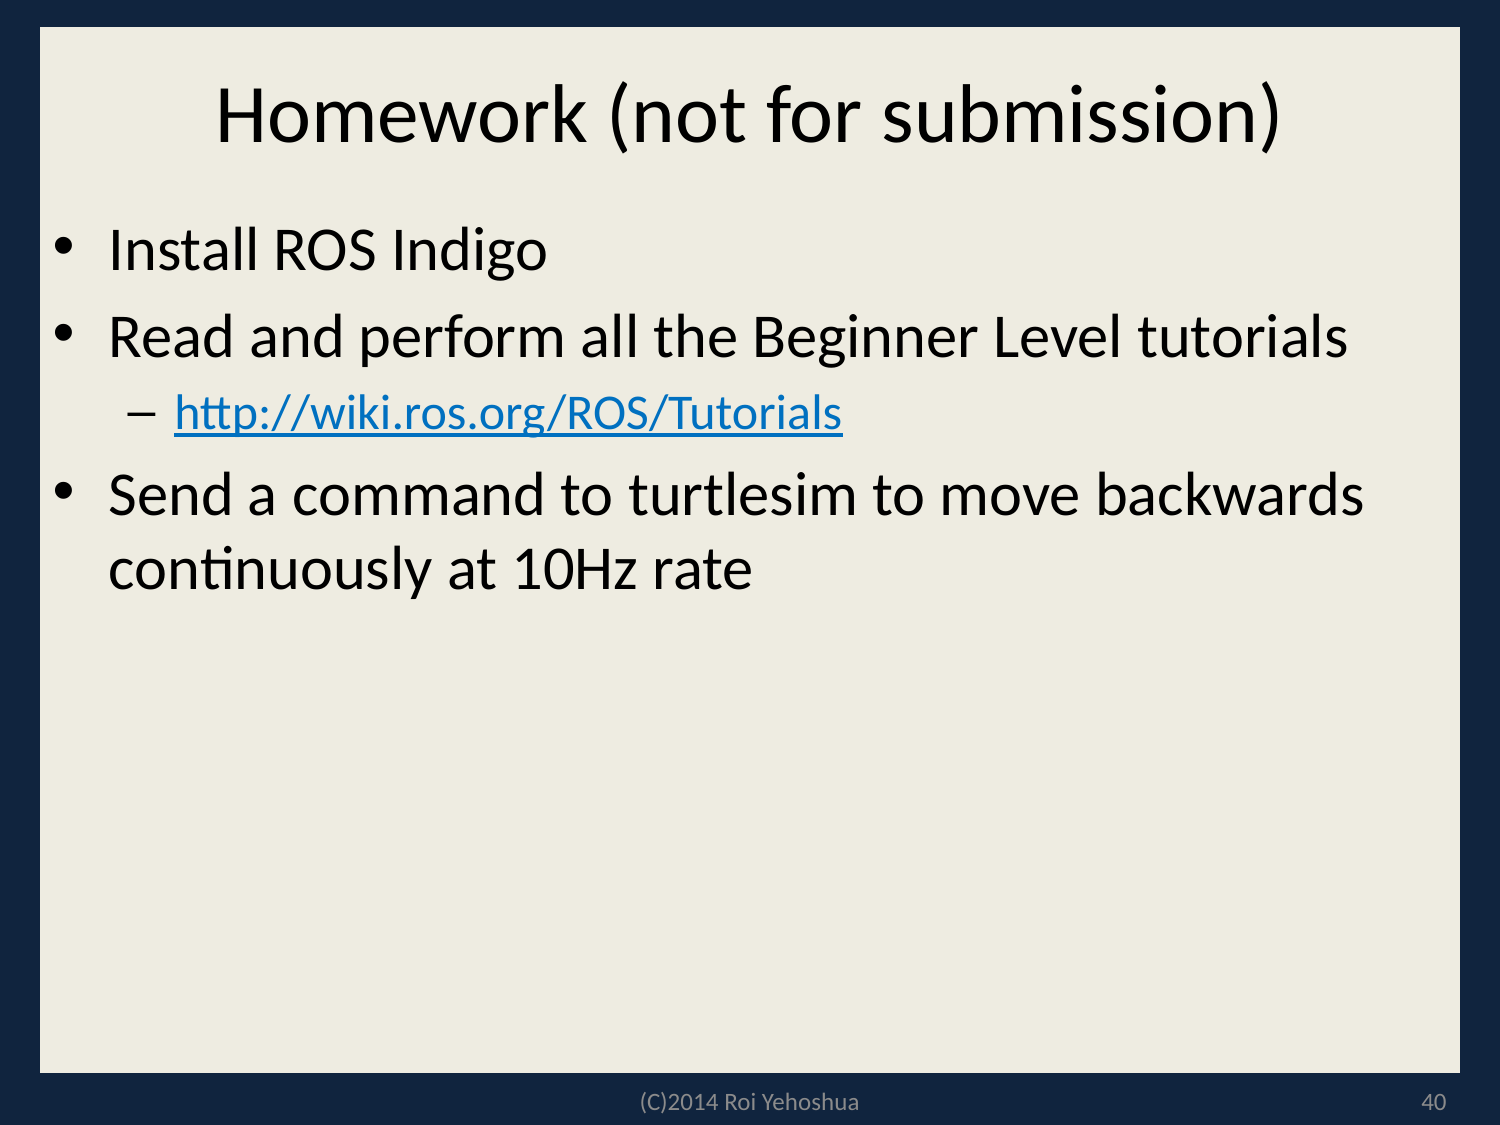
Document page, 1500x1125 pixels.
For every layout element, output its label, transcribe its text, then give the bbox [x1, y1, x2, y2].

title Homework (not for submission) [37, 31, 1463, 188]
slide_number 40 [1111, 1074, 1462, 1125]
list Install ROS Indigo Read and perform all the Beginner Level tutorials http://wiki.ros.org/ROS/Tutorials Send a command to turtlesim to move backwards continuously at 10Hz rate [37, 200, 1463, 1080]
footer (C)2014 Roi Yehoshua [512, 1074, 988, 1125]
